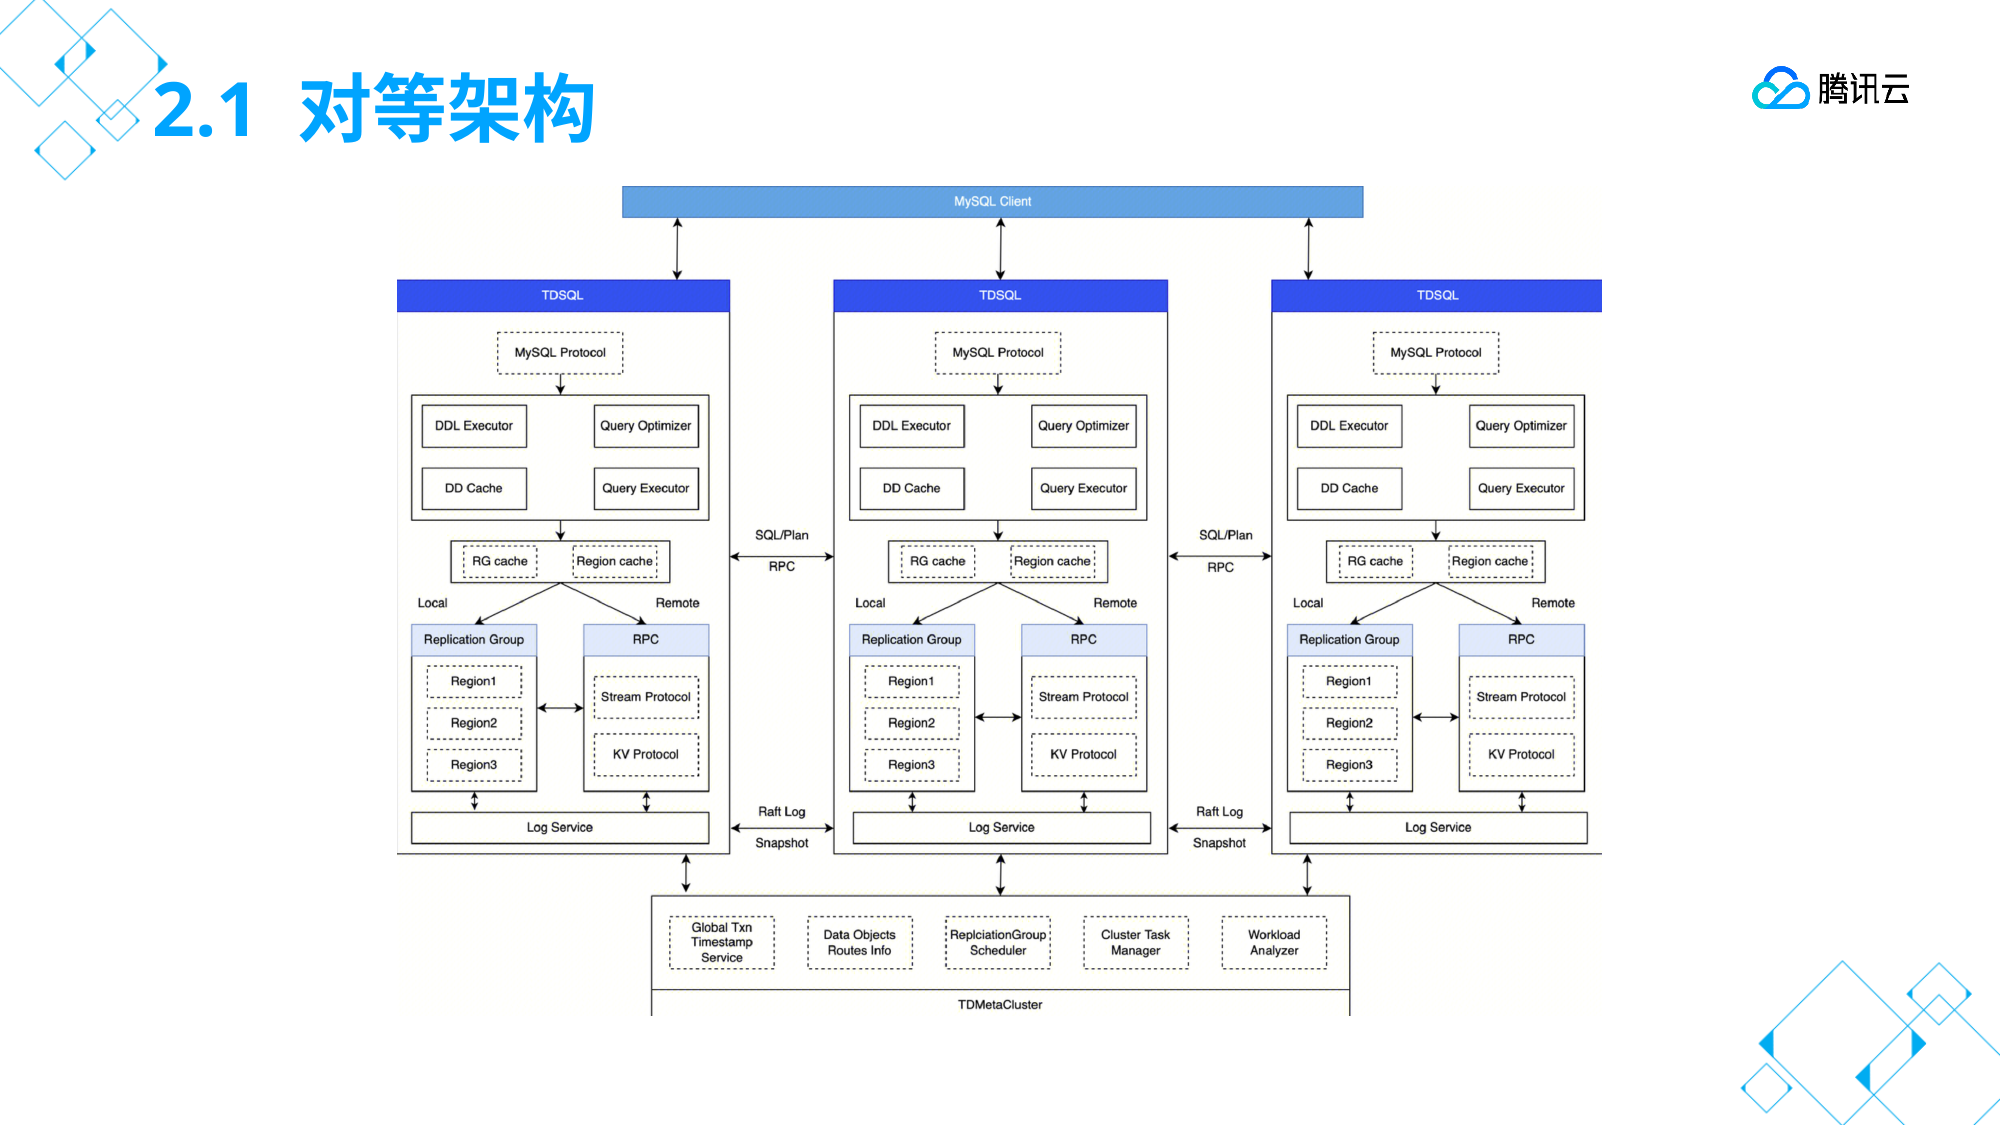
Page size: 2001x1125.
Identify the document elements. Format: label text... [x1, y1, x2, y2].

picture [0, 0, 2000, 1125]
title 2.1 对等架构 [137, 37, 1749, 187]
